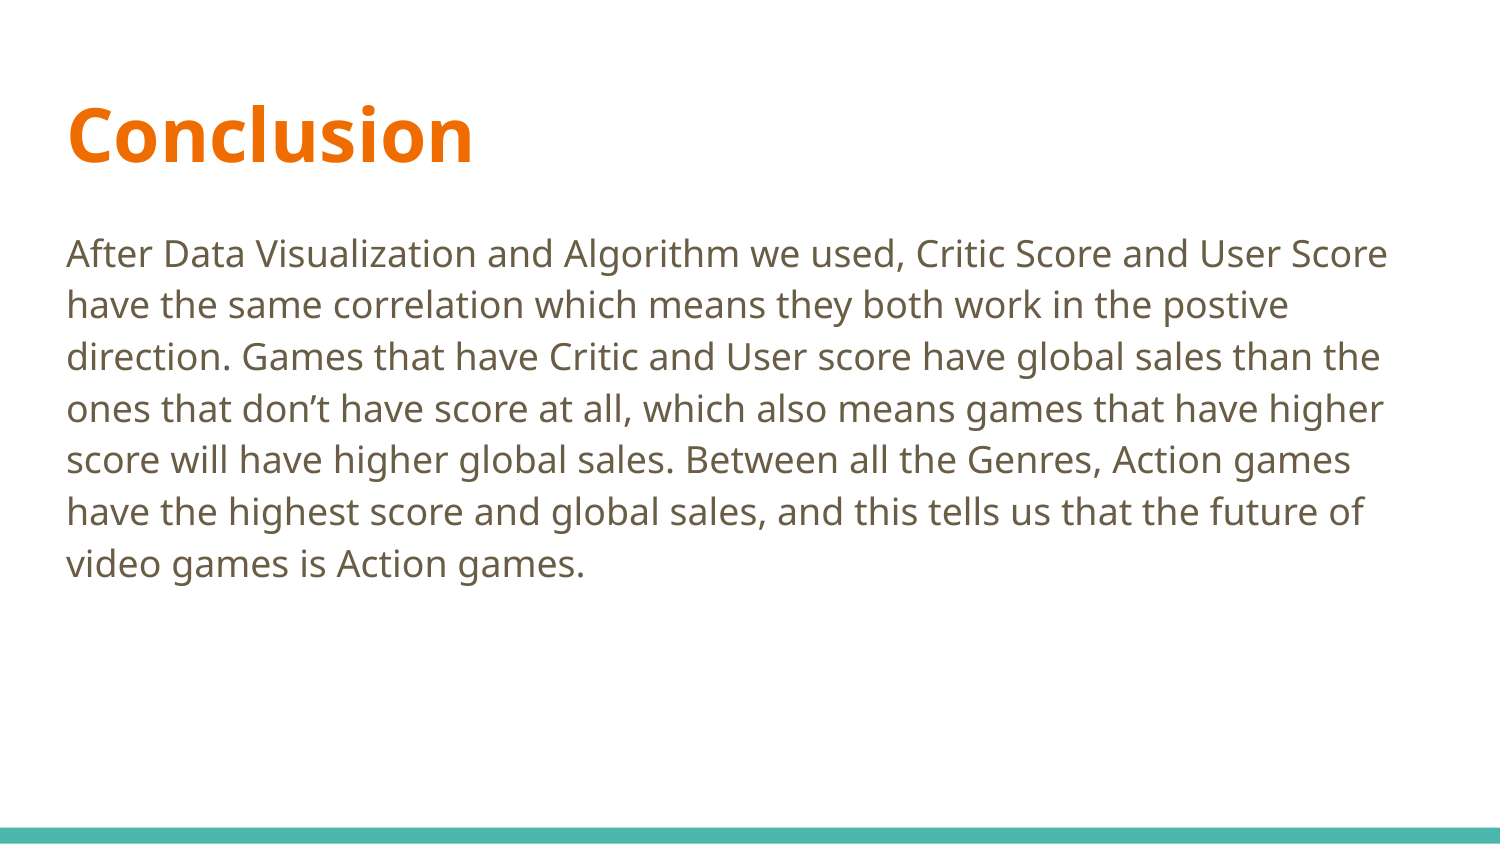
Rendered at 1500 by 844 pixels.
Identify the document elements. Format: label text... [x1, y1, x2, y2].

title Conclusion [51, 72, 1449, 189]
list After Data Visualization and Algorithm we used, Critic Score and User Score have the same correlation which means they both work in the postive direction. Games that have Critic and User score have global sales than the ones that don’t have score at all, which also means games that have higher score will have higher global sales. Between all the Genres, Action games have the highest score and global sales, and this tells us that the future of video games is Action games. [51, 207, 1449, 750]
